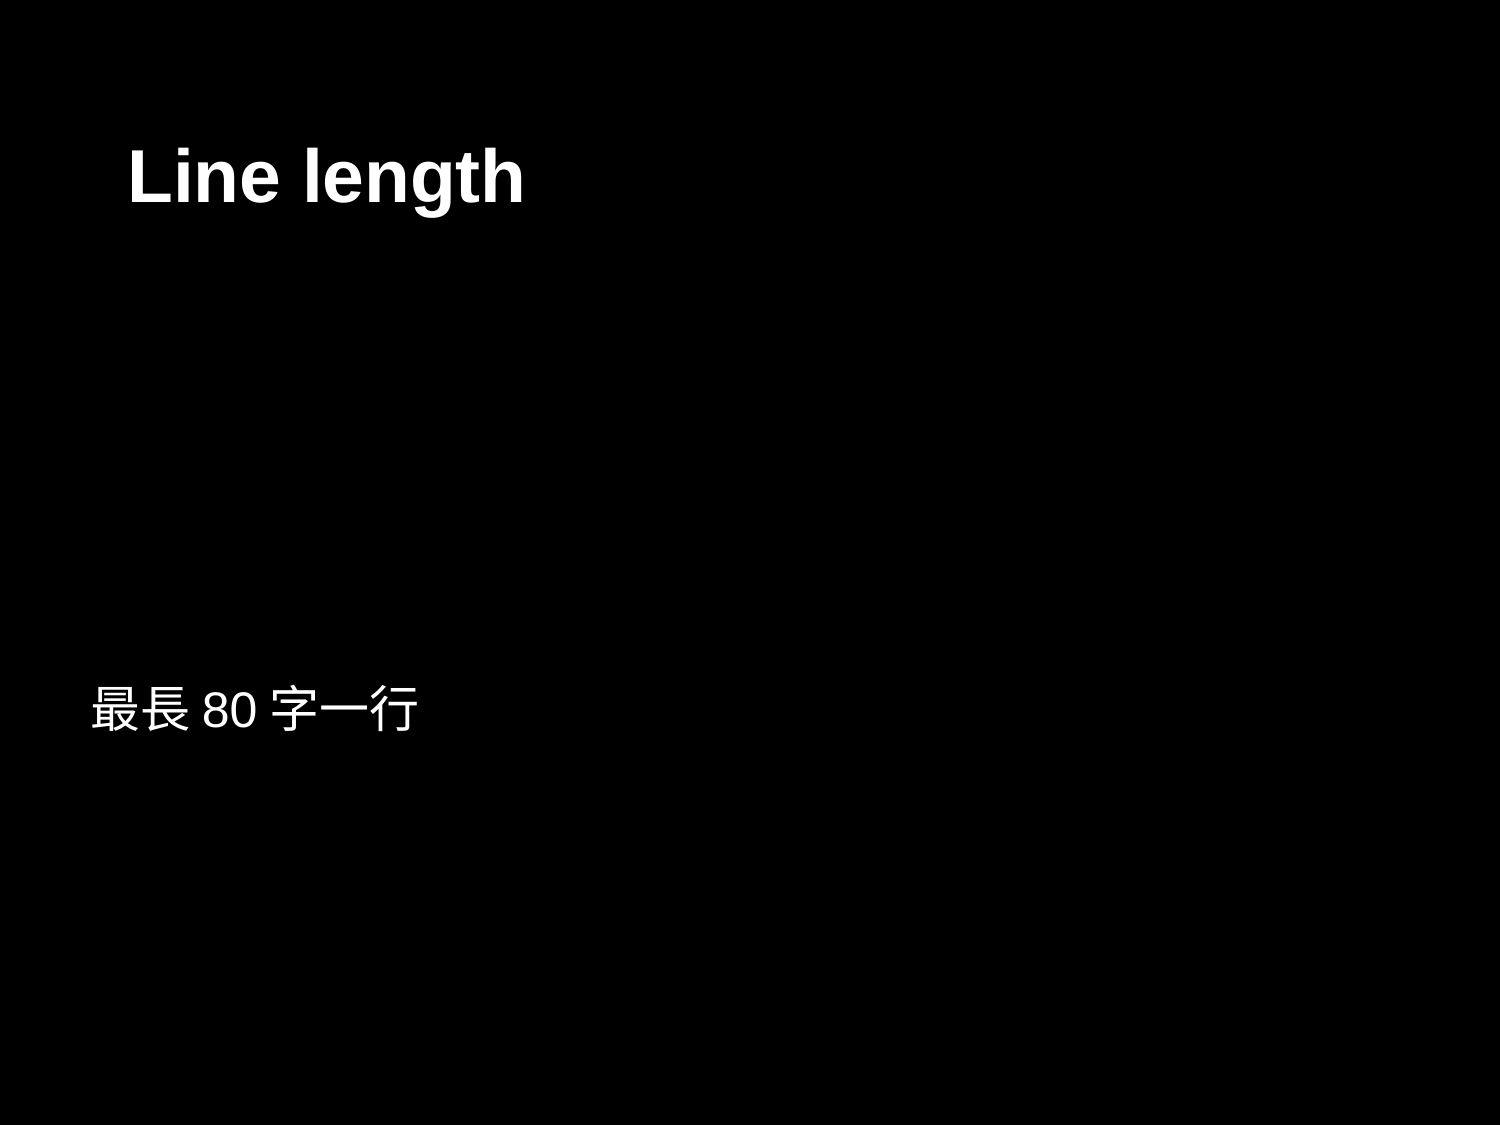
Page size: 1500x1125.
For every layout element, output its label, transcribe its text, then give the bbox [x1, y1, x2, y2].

title Line length [75, 45, 1425, 233]
list 最長80字一行 [75, 262, 1425, 1078]
